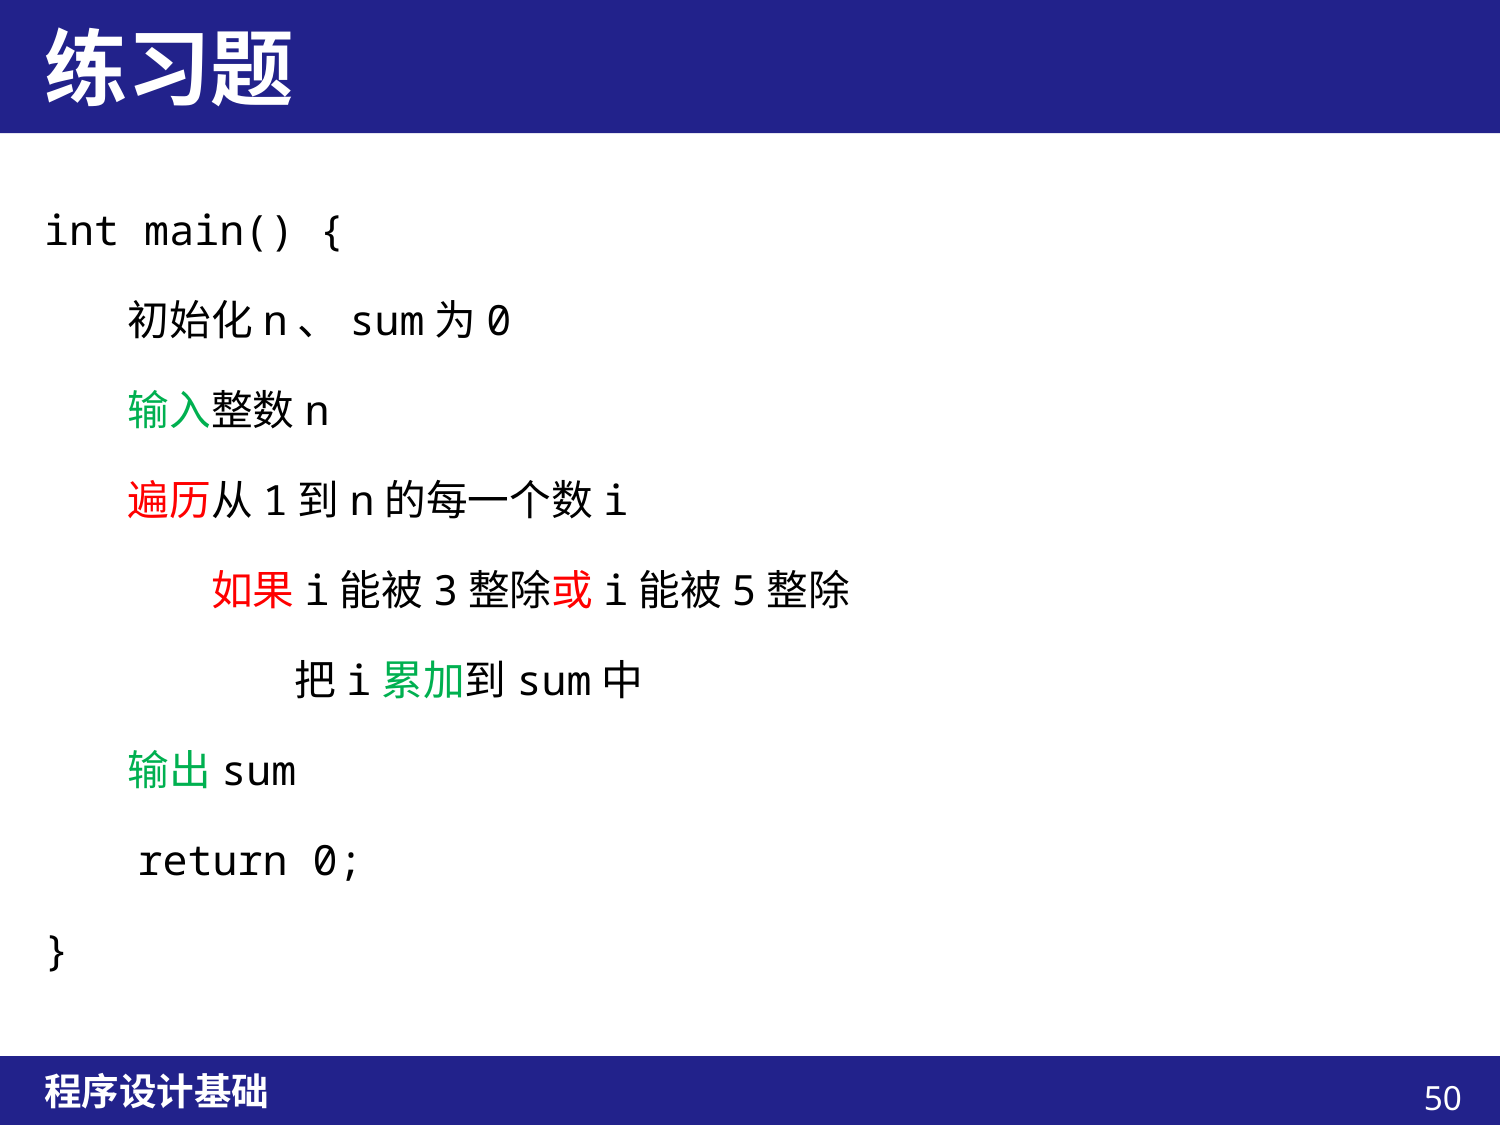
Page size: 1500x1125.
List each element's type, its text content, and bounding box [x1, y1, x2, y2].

list int main() { 初始化n、sum为0 输入整数n 遍历从1到n的每一个数i 如果i能被3整除或i能被5整除 把i累加到sum中 输出sum return 0; } [29, 156, 1469, 1034]
title 练习题 [29, 0, 1469, 134]
